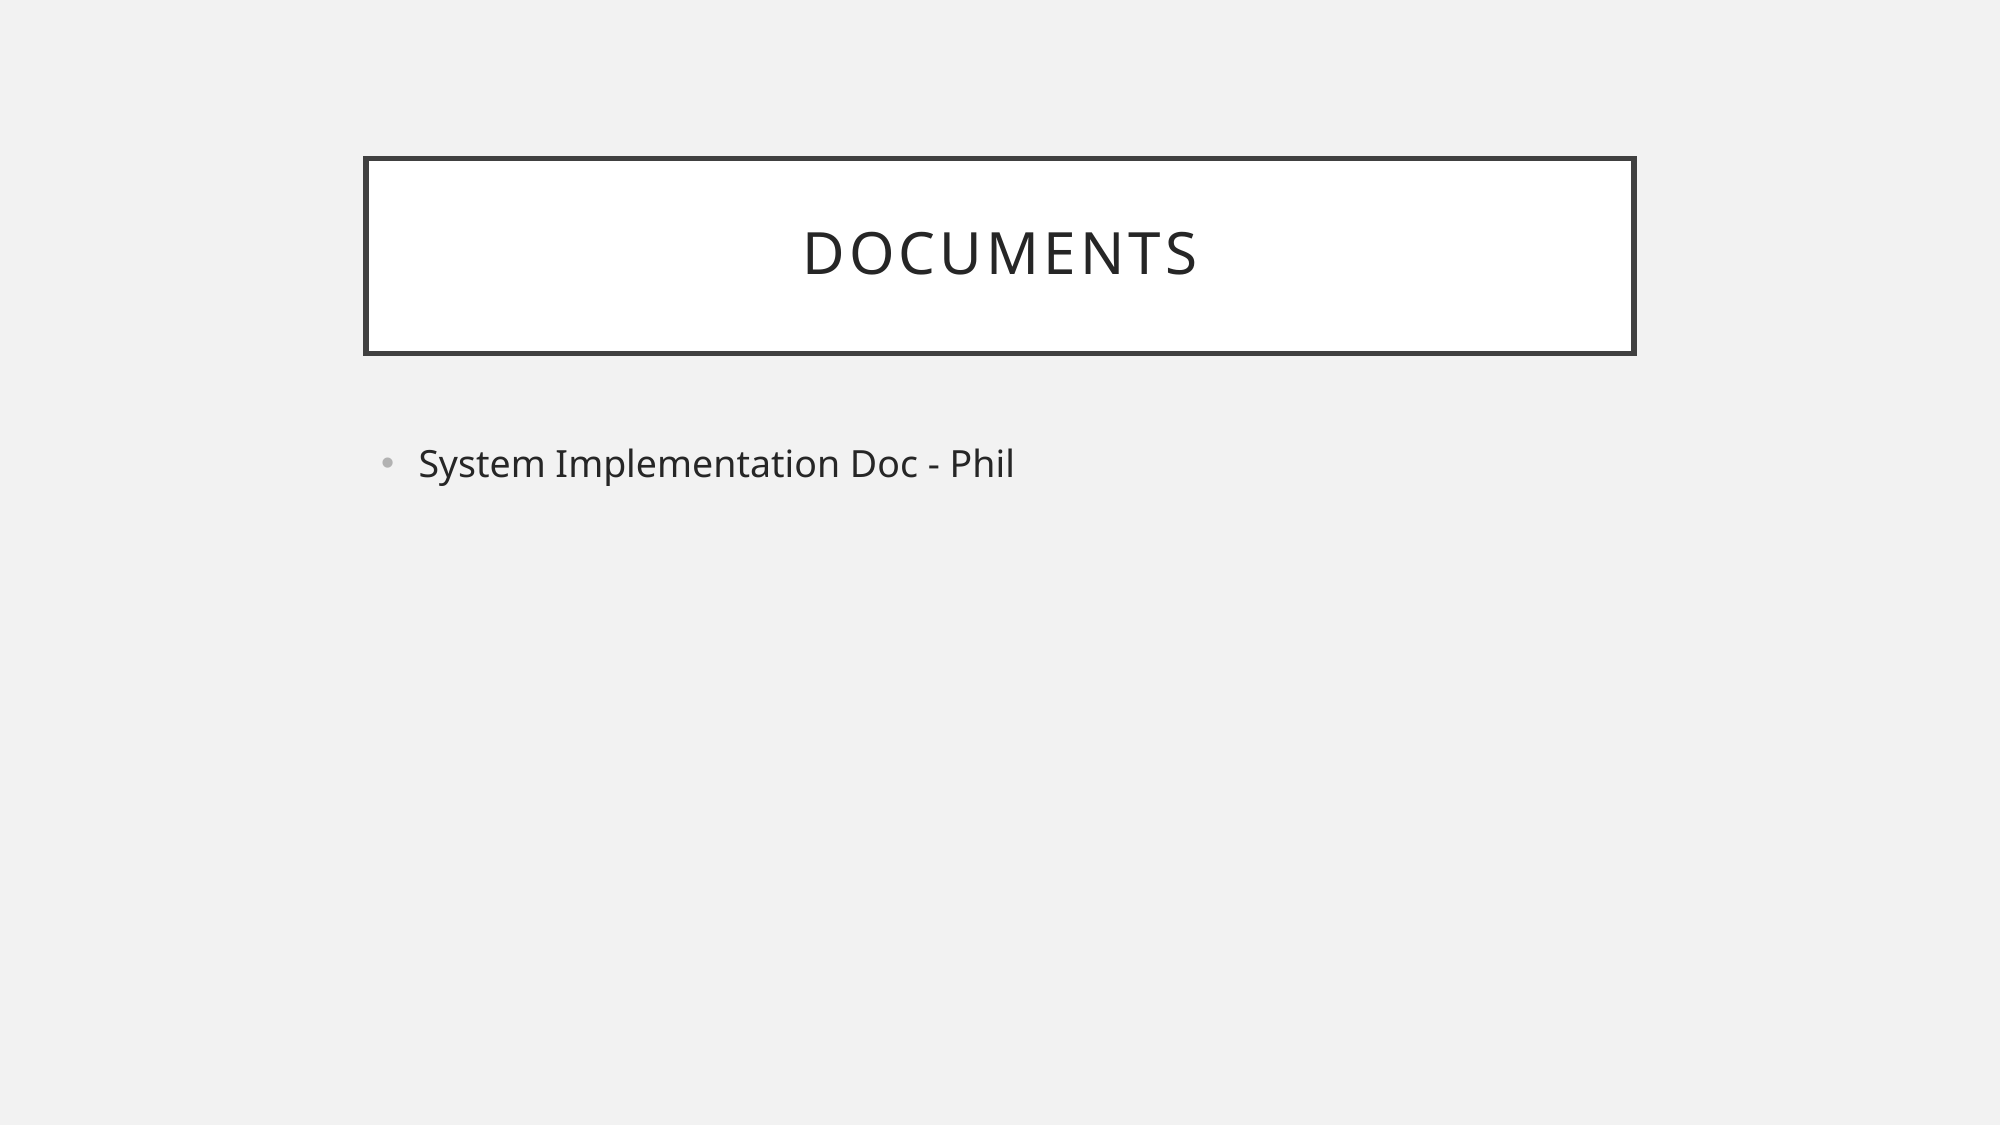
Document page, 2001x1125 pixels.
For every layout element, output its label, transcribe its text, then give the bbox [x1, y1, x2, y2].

title Documents [363, 156, 1637, 356]
list System Implementation Doc - Phil [366, 432, 1634, 942]
